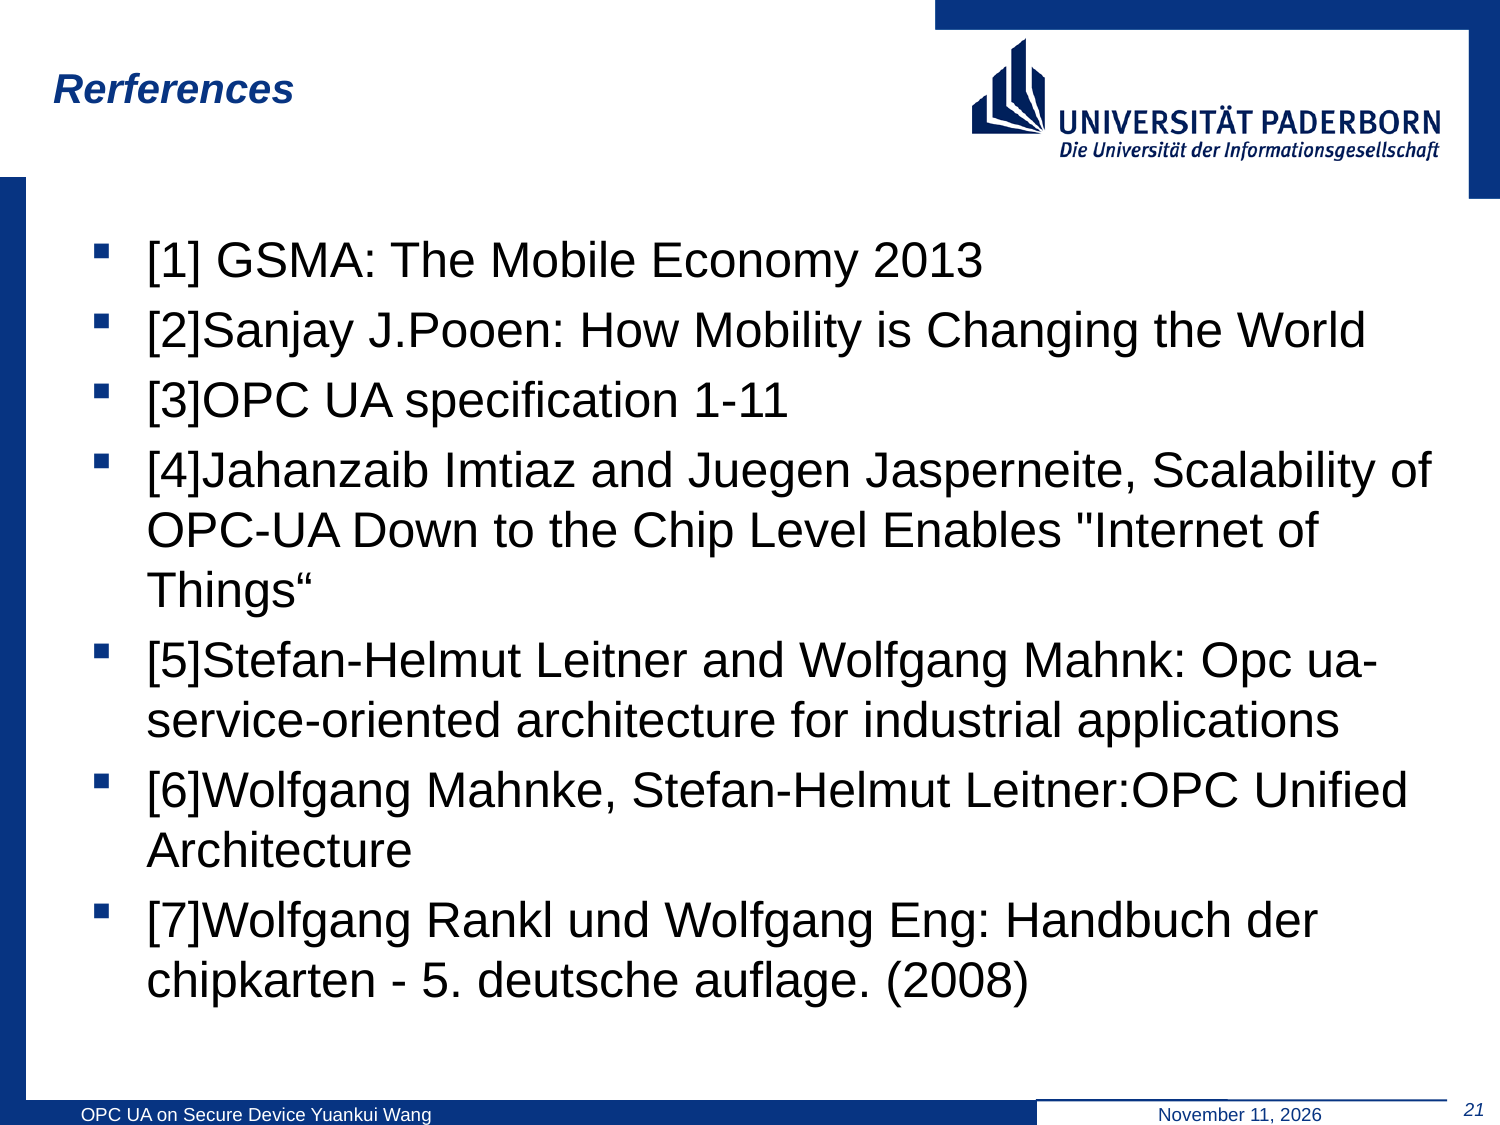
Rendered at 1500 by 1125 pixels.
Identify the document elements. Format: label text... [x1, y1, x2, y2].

slide_number 21 [1445, 1089, 1500, 1125]
title Rerferences [0, 0, 919, 175]
list [1] GSMA: The Mobile Economy 2013 [2]Sanjay J.Pooen: How Mobility is Changing the World [3]OPC UA specification 1-11 [4]Jahanzaib Imtiaz and Juegen Jasperneite, Scalability of OPC-UA Down to the Chip Level Enables "Internet of Things“ [5]Stefan-Helmut Leitner and Wolfgang Mahnk: Opc ua-service-oriented architecture for industrial applications [6]Wolfgang Mahnke, Stefan-Helmut Leitner:OPC Unified Architecture [7]Wolfgang Rankl und Wolfgang Eng: Handbuch der chipkarten - 5. deutsche auflage. (2008) [74, 219, 1461, 1050]
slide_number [1064, 1099, 1416, 1125]
picture [972, 37, 1440, 161]
footer OPC UA on Secure Device Yuankui Wang [75, 1100, 1010, 1125]
